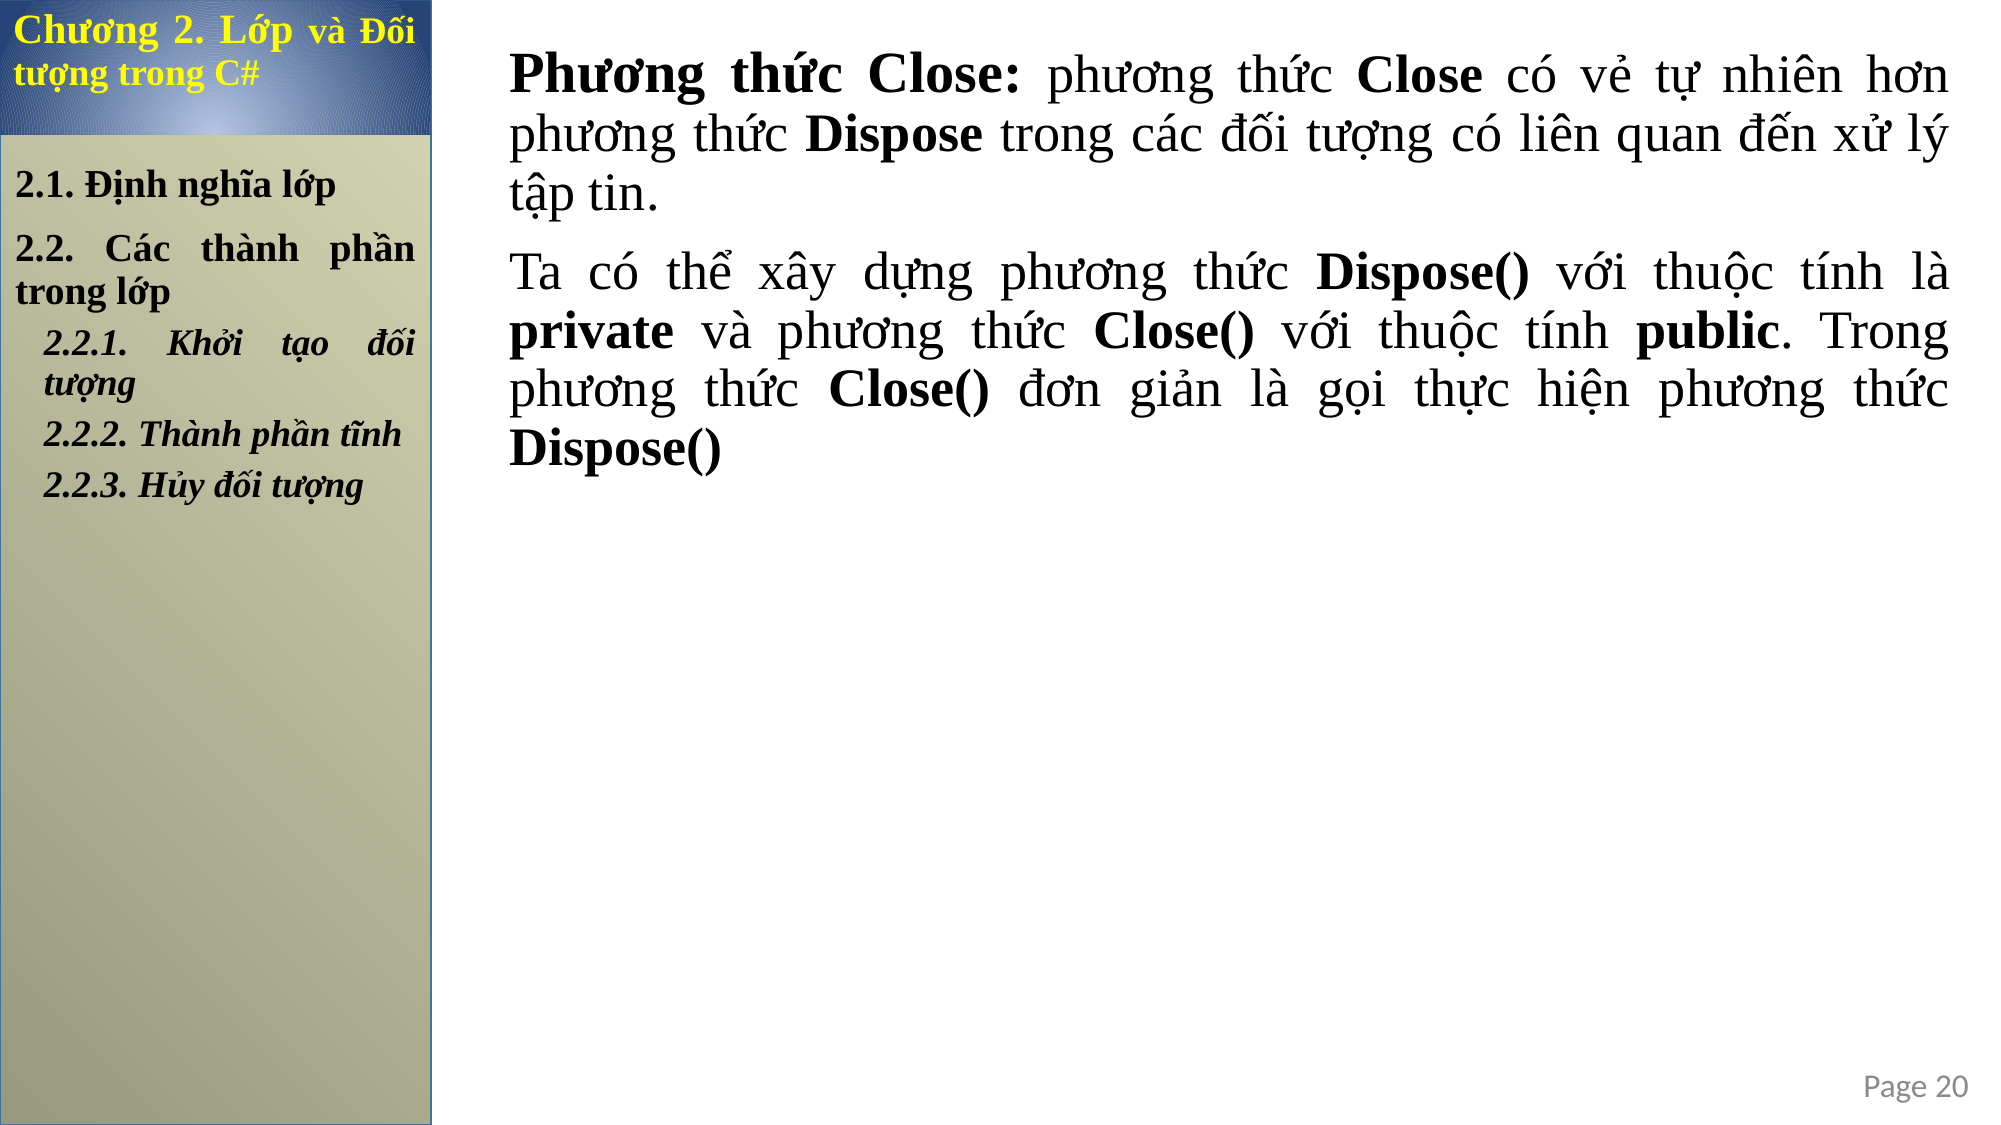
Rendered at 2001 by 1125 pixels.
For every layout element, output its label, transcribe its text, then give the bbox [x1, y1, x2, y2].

list Phương thức Close: phương thức Close có vẻ tự nhiên hơn phương thức Dispose trong các đối tượng có liên quan đến xử lý tập tin. Ta có thể xây dựng phương thức Dispose() với thuộc tính là private và phương thức Close() với thuộc tính public. Trong phương thức Close() đơn giản là gọi thực hiện phương thức Dispose() [494, 34, 1966, 1046]
slide_number Page 20 [1811, 1056, 1984, 1112]
list Chương 2. Lớp và Đối tượng trong C# [0, 0, 431, 135]
list 2.1. Định nghĩa lớp 2.2. Các thành phần trong lớp 2.2.1. Khởi tạo đối tượng 2.2.2. Thành phần tĩnh 2.2.3. Hủy đối tượng [0, 156, 431, 1112]
